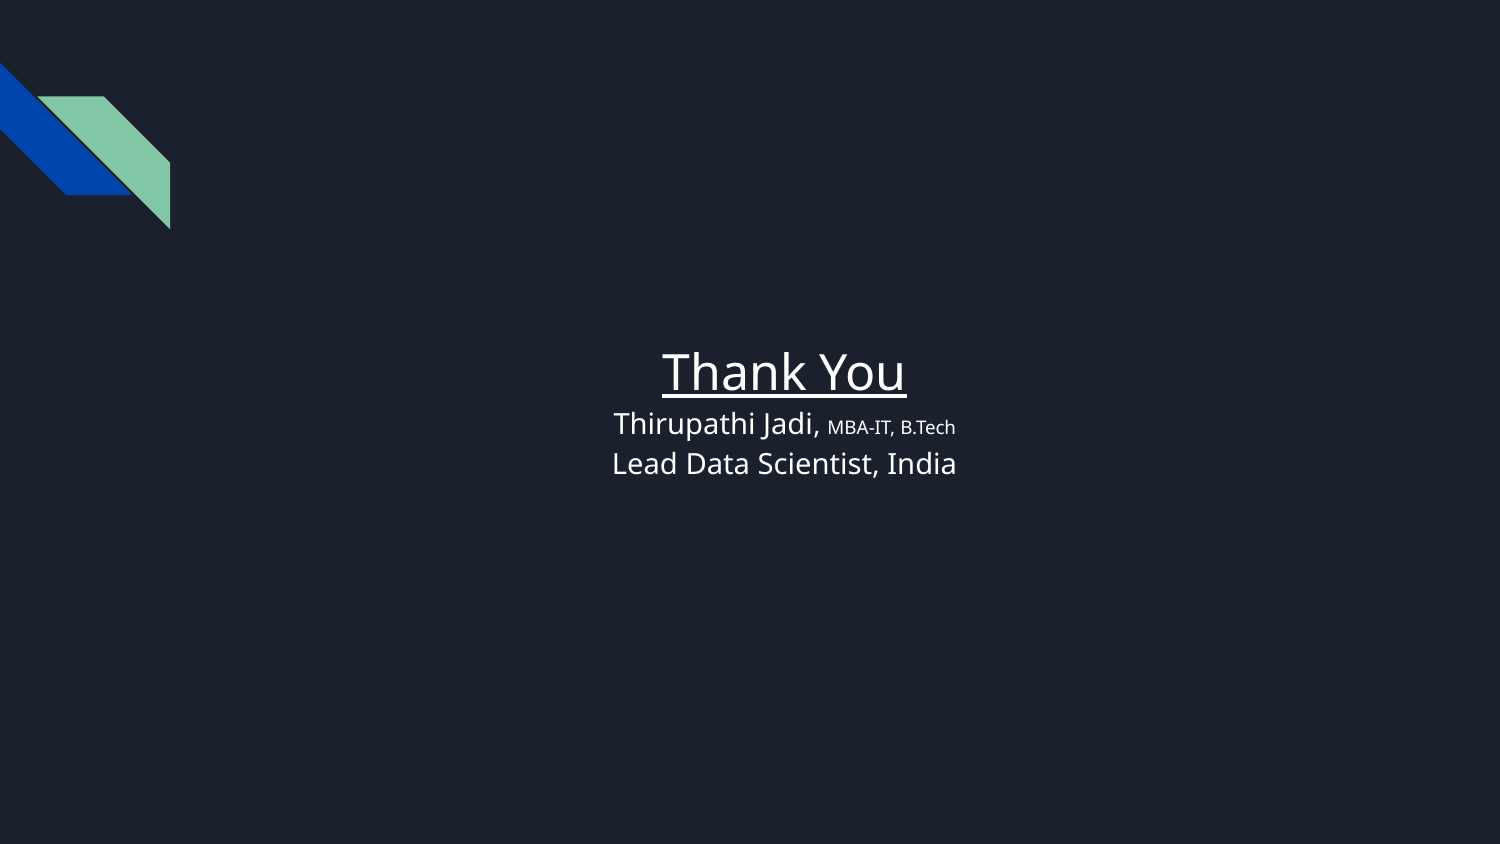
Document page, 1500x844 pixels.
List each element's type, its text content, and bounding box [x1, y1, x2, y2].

text_box Thank You Thirupathi Jadi, MBA-IT, B.Tech Lead Data Scientist, India [473, 316, 1097, 713]
